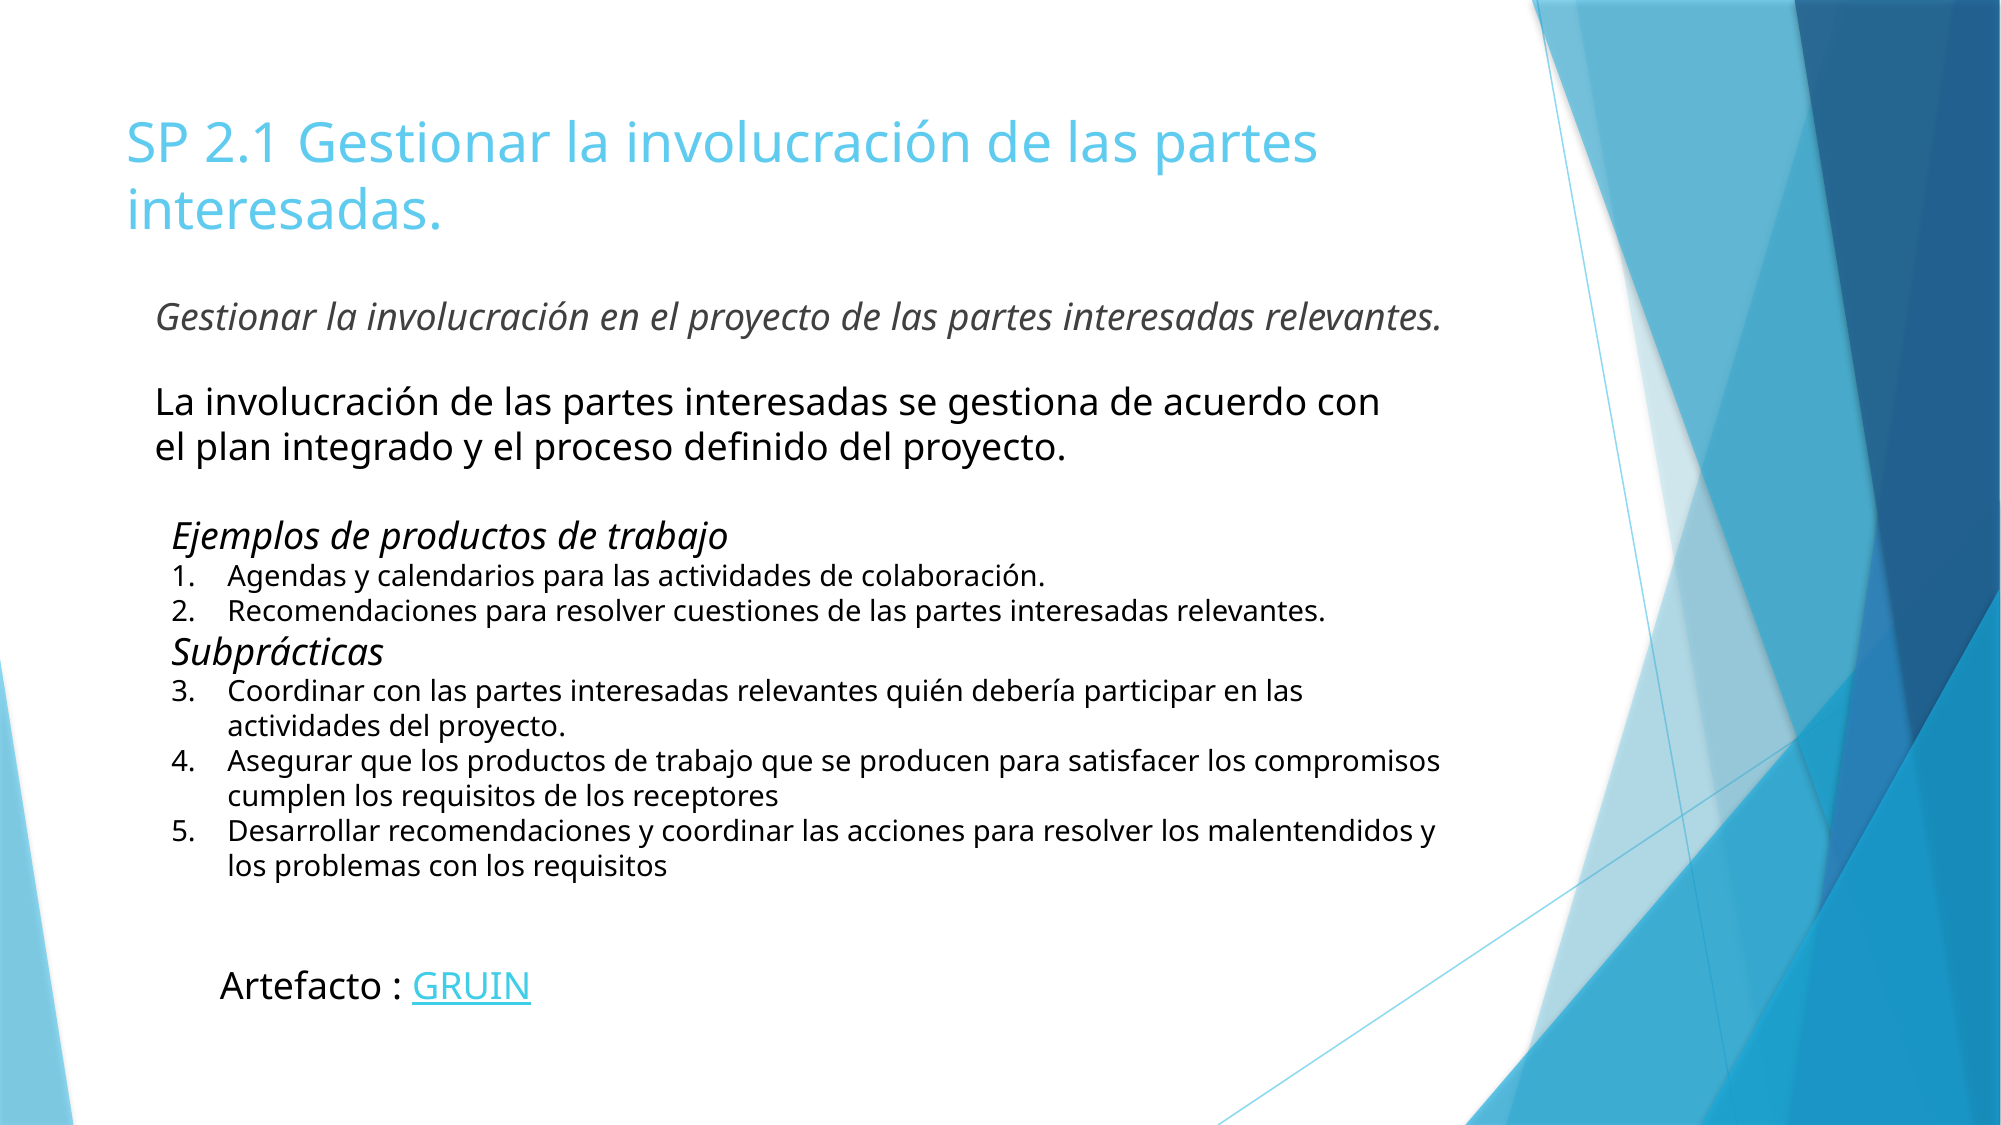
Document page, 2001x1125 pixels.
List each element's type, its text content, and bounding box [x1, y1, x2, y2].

title SP 2.1 Gestionar la involucración de las partes interesadas. [111, 99, 1522, 317]
text_box Ejemplos de productos de trabajo Agendas y calendarios para las actividades de colaboración. Recomendaciones para resolver cuestiones de las partes interesadas relevantes. Subprácticas Coordinar con las partes interesadas relevantes quién debería participar en las actividades del proyecto. Asegurar que los productos de trabajo que se producen para satisfacer los compromisos cumplen los requisitos de los receptores Desarrollar recomendaciones y coordinar las acciones para resolver los malentendidos y los problemas con los requisitos [156, 505, 1458, 980]
text_box Artefacto : GRUIN [205, 954, 556, 1021]
list Gestionar la involucración en el proyecto de las partes interesadas relevantes. [139, 285, 1550, 348]
text_box La involucración de las partes interesadas se gestiona de acuerdo con el plan integrado y el proceso definido del proyecto. [139, 370, 1522, 476]
